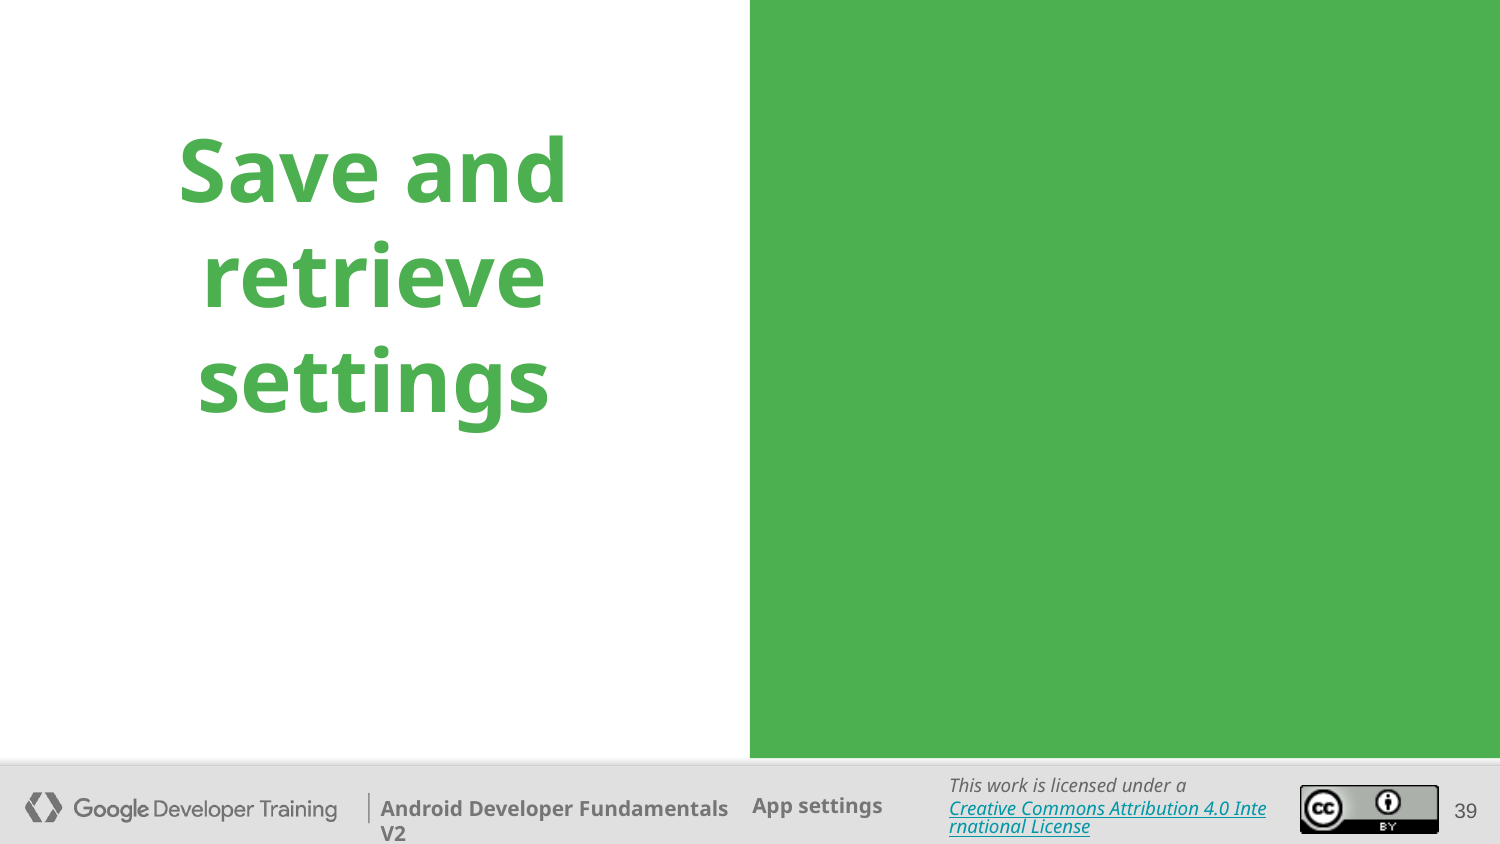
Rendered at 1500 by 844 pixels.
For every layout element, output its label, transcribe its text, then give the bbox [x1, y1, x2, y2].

picture [0, 0, 749, 202]
slide_number ‹#› [1402, 777, 1493, 842]
title Save and retrieve settings [0, 202, 749, 446]
picture [0, 446, 1500, 844]
